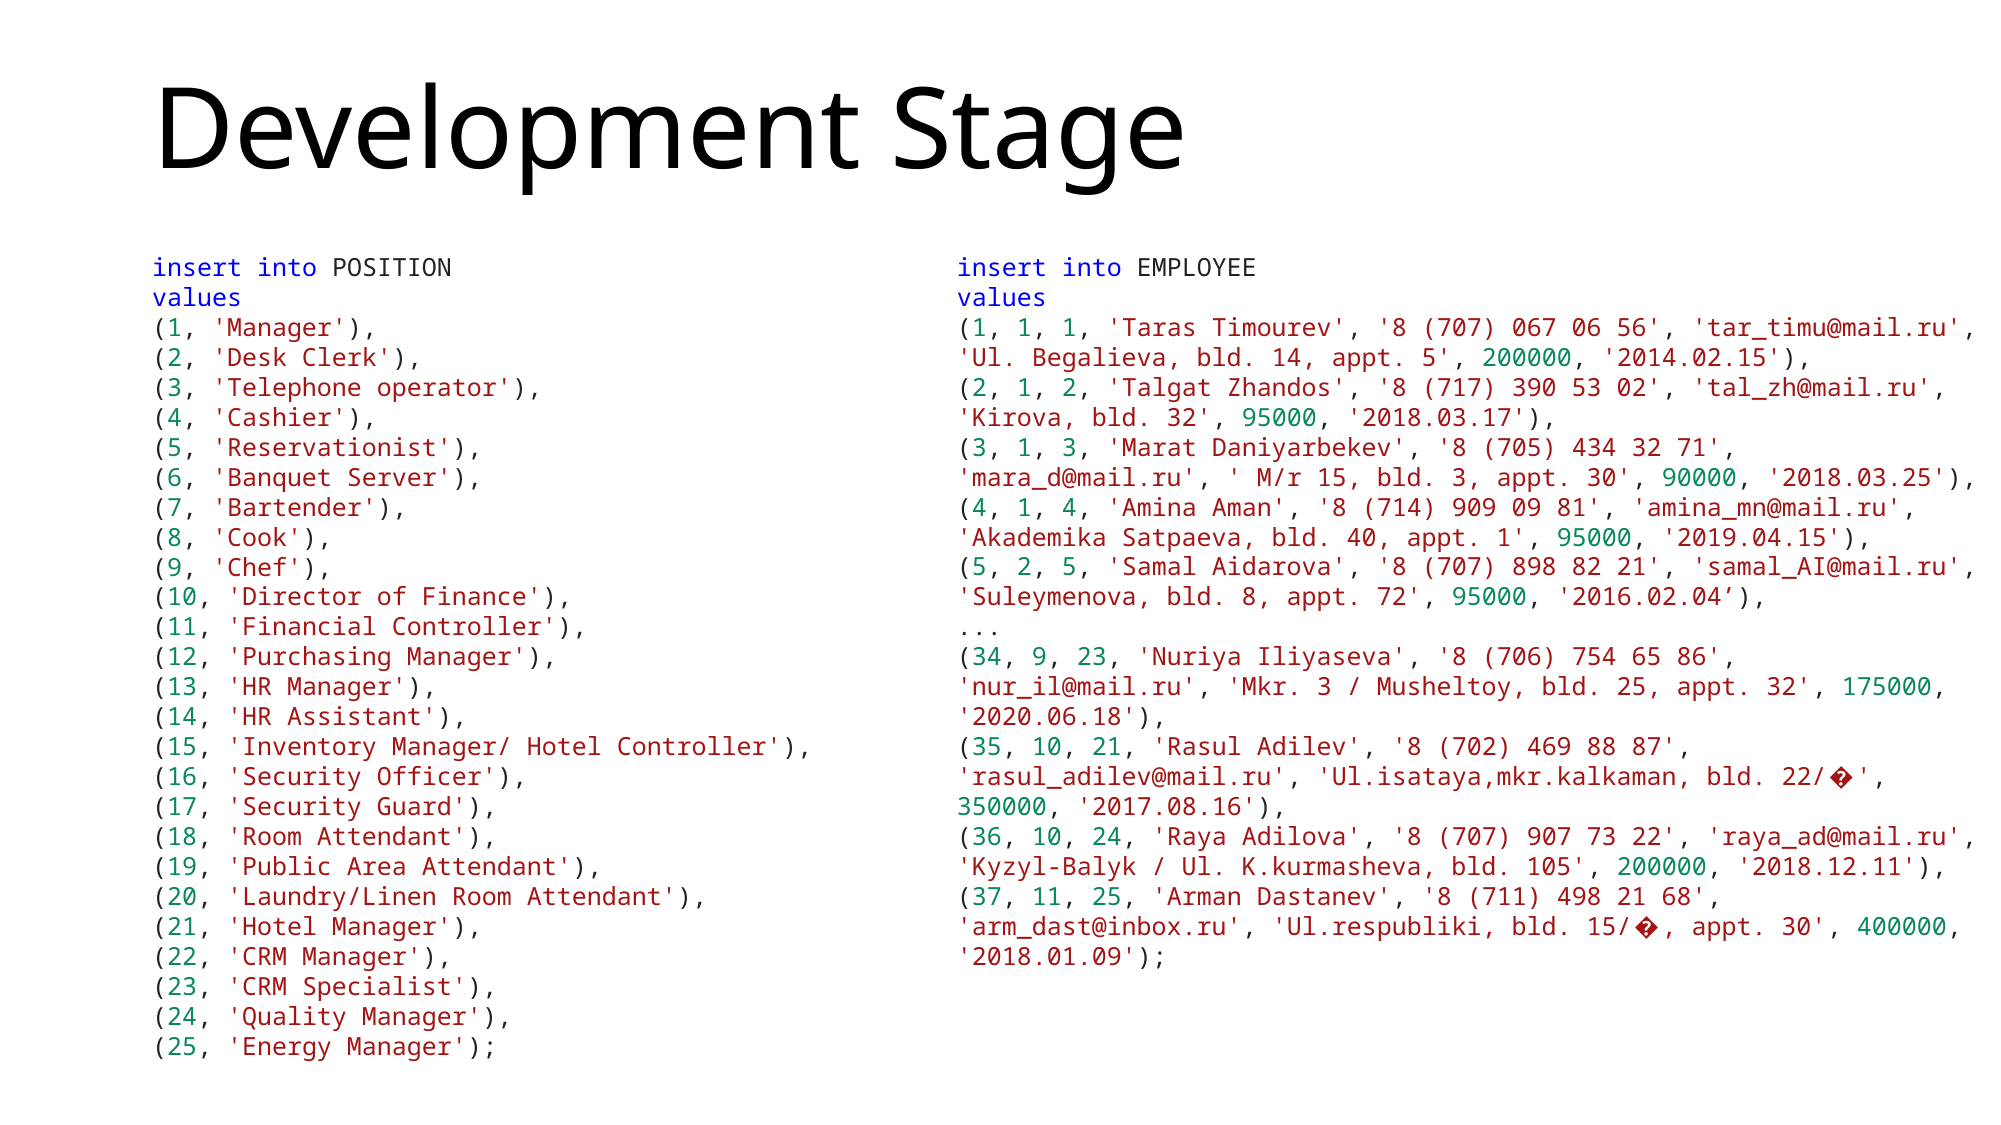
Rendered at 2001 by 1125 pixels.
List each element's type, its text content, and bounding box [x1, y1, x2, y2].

text_box insert into POSITION values (1, 'Manager'), (2, 'Desk Clerk'), (3, 'Telephone operator'), (4, 'Cashier'), (5, 'Reservationist'), (6, 'Banquet Server'), (7, 'Bartender'), (8, 'Cook'), (9, 'Chef'), (10, 'Director of Finance'), (11, 'Financial Controller'), (12, 'Purchasing Manager'), (13, 'HR Manager'), (14, 'HR Assistant'), (15, 'Inventory Manager/ Hotel Controller'), (16, 'Security Officer'), (17, 'Security Guard'), (18, 'Room Attendant'), (19, 'Public Area Attendant'), (20, 'Laundry/Linen Room Attendant'), (21, 'Hotel Manager'), (22, 'CRM Manager'), (23, 'CRM Specialist'), (24, 'Quality Manager'), (25, 'Energy Manager'); [137, 244, 870, 1068]
text_box insert into EMPLOYEE values (1, 1, 1, 'Taras Timourev', '8 (707) 067 06 56', 'tar_timu@mail.ru', 'Ul. Begalieva, bld. 14, appt. 5', 200000, '2014.02.15'), (2, 1, 2, 'Talgat Zhandos', '8 (717) 390 53 02', 'tal_zh@mail.ru', 'Kirova, bld. 32', 95000, '2018.03.17'), (3, 1, 3, 'Marat Daniyarbekev', '8 (705) 434 32 71', 'mara_d@mail.ru', ' M/r 15, bld. 3, appt. 30', 90000, '2018.03.25'), (4, 1, 4, 'Amina Aman', '8 (714) 909 09 81', 'amina_mn@mail.ru', 'Akademika Satpaeva, bld. 40, appt. 1', 95000, '2019.04.15'), (5, 2, 5, 'Samal Aidarova', '8 (707) 898 82 21', 'samal_AI@mail.ru', 'Suleymenova, bld. 8, appt. 72', 95000, '2016.02.04’), ... (34, 9, 23, 'Nuriya Iliyaseva', '8 (706) 754 65 86', 'nur_il@mail.ru', 'Mkr. 3 / Musheltoy, bld. 25, appt. 32', 175000, '2020.06.18'), (35, 10, 21, 'Rasul Adilev', '8 (702) 469 88 87', 'rasul_adilev@mail.ru', 'Ul.isataya,mkr.kalkaman, bld. 22/�', 350000, '2017.08.16'), (36, 10, 24, 'Raya Adilova', '8 (707) 907 73 22', 'raya_ad@mail.ru', 'Kyzyl-Balyk / Ul. K.kurmasheva, bld. 105', 200000, '2018.12.11'), (37, 11, 25, 'Arman Dastanev', '8 (711) 498 21 68', 'arm_dast@inbox.ru', 'Ul.respubliki, bld. 15/�, appt. 30', 400000, '2018.01.09'); [942, 244, 2000, 978]
title Development Stage [137, 47, 1863, 201]
